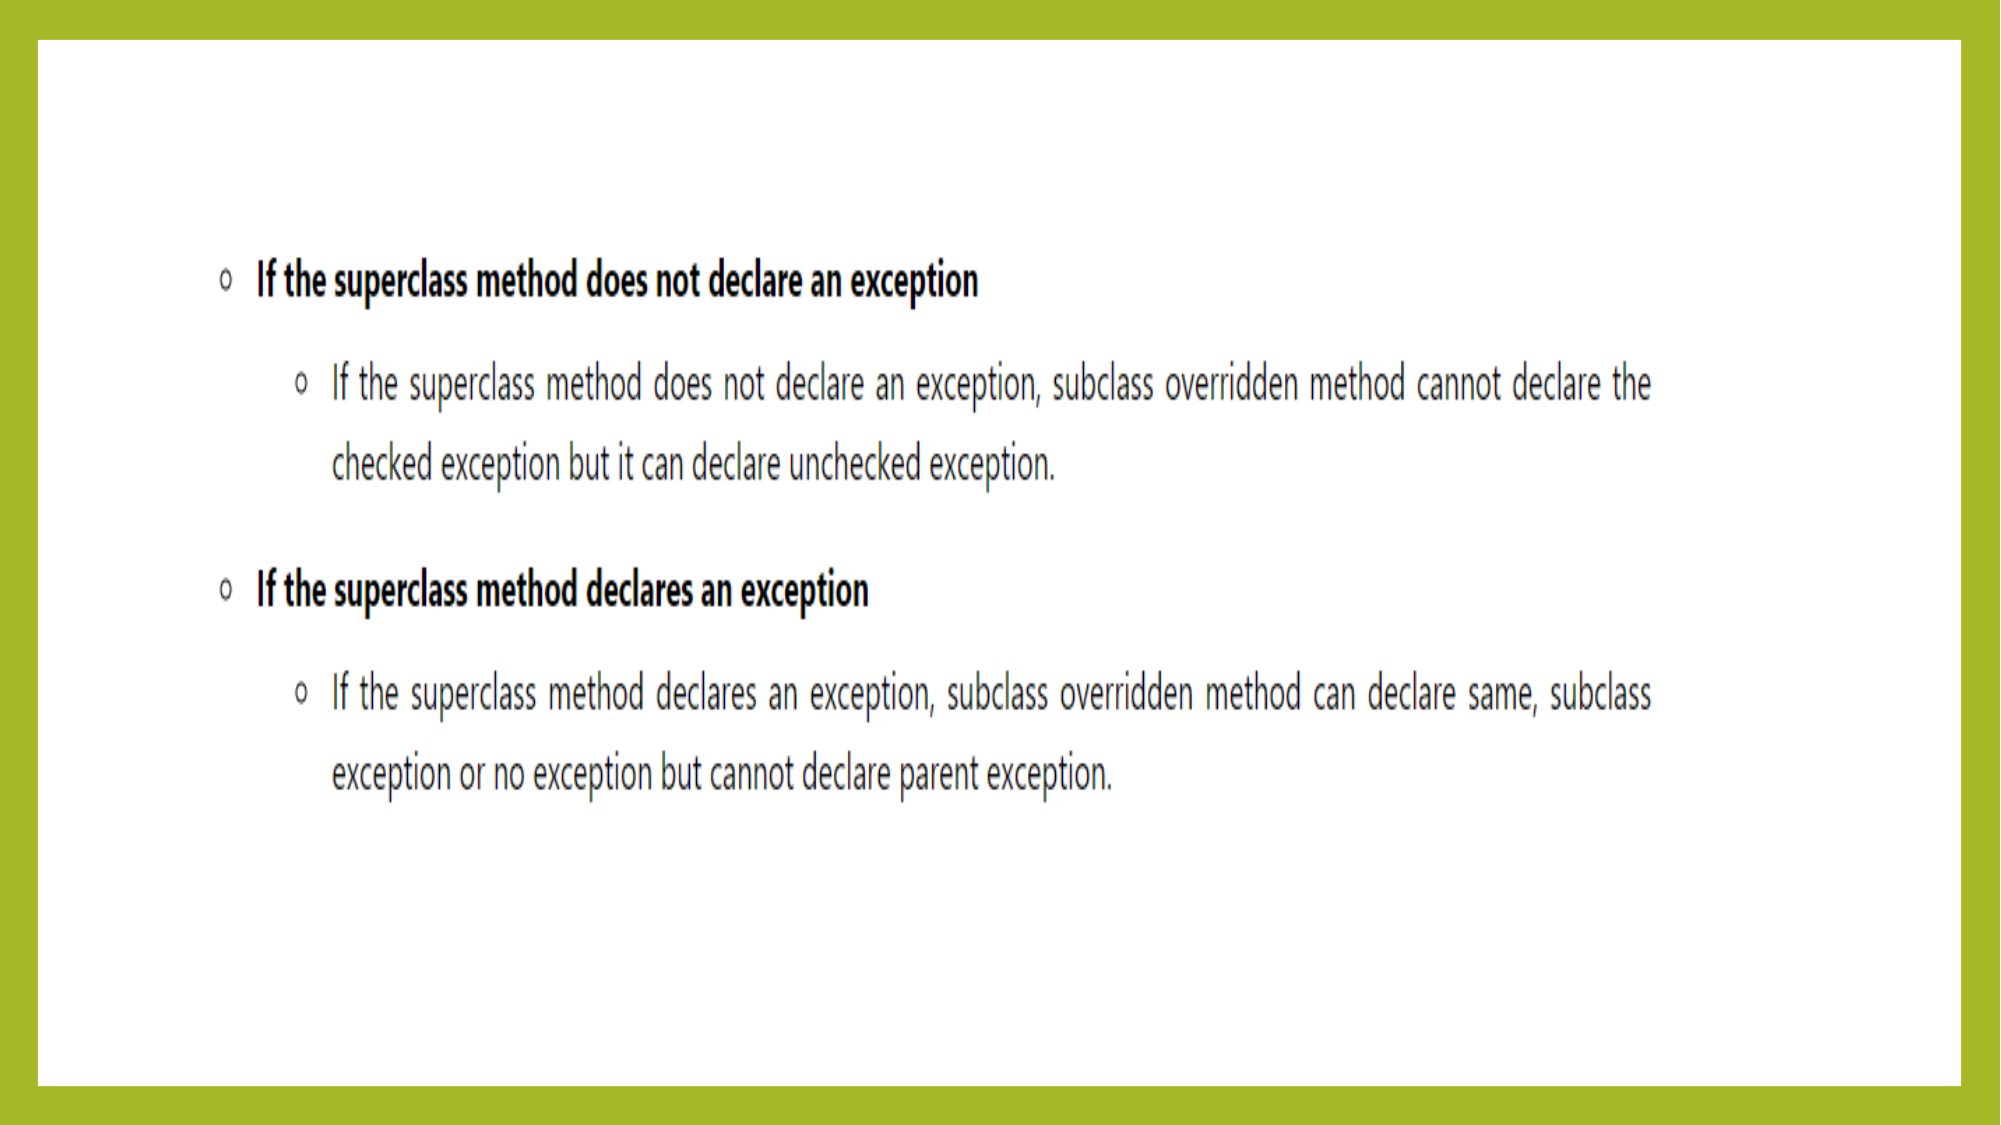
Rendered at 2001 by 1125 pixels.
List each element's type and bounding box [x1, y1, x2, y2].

picture [189, 194, 1658, 896]
